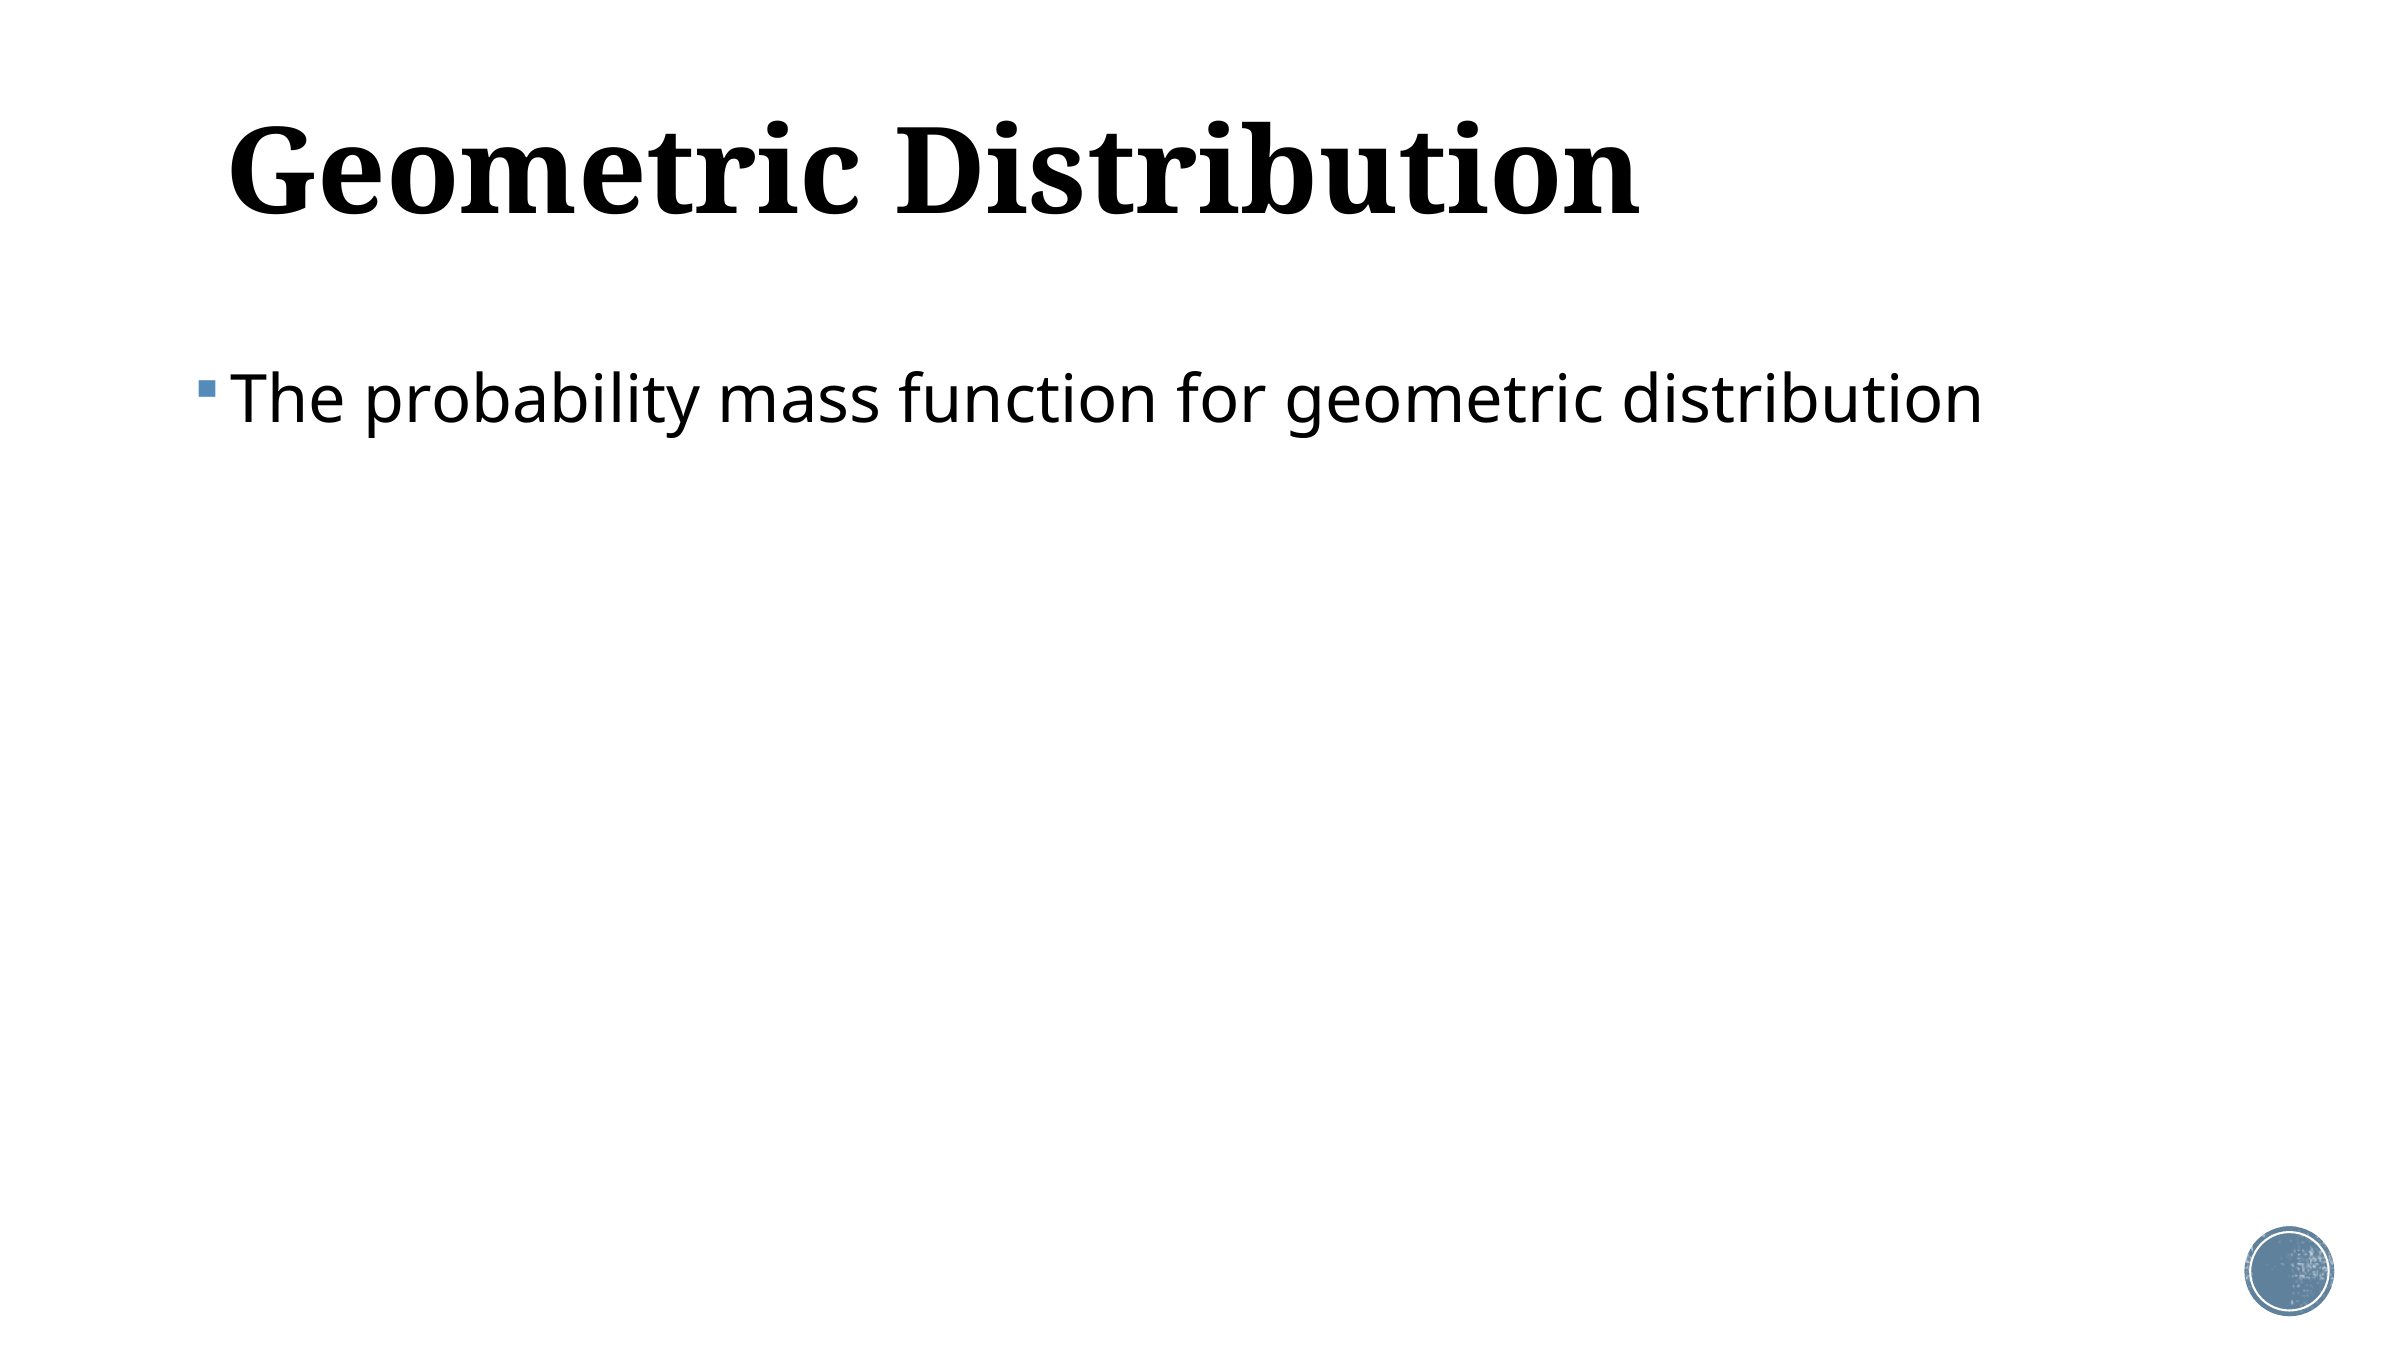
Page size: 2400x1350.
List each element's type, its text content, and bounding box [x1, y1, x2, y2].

title Geometric Distribution [210, 16, 2191, 333]
